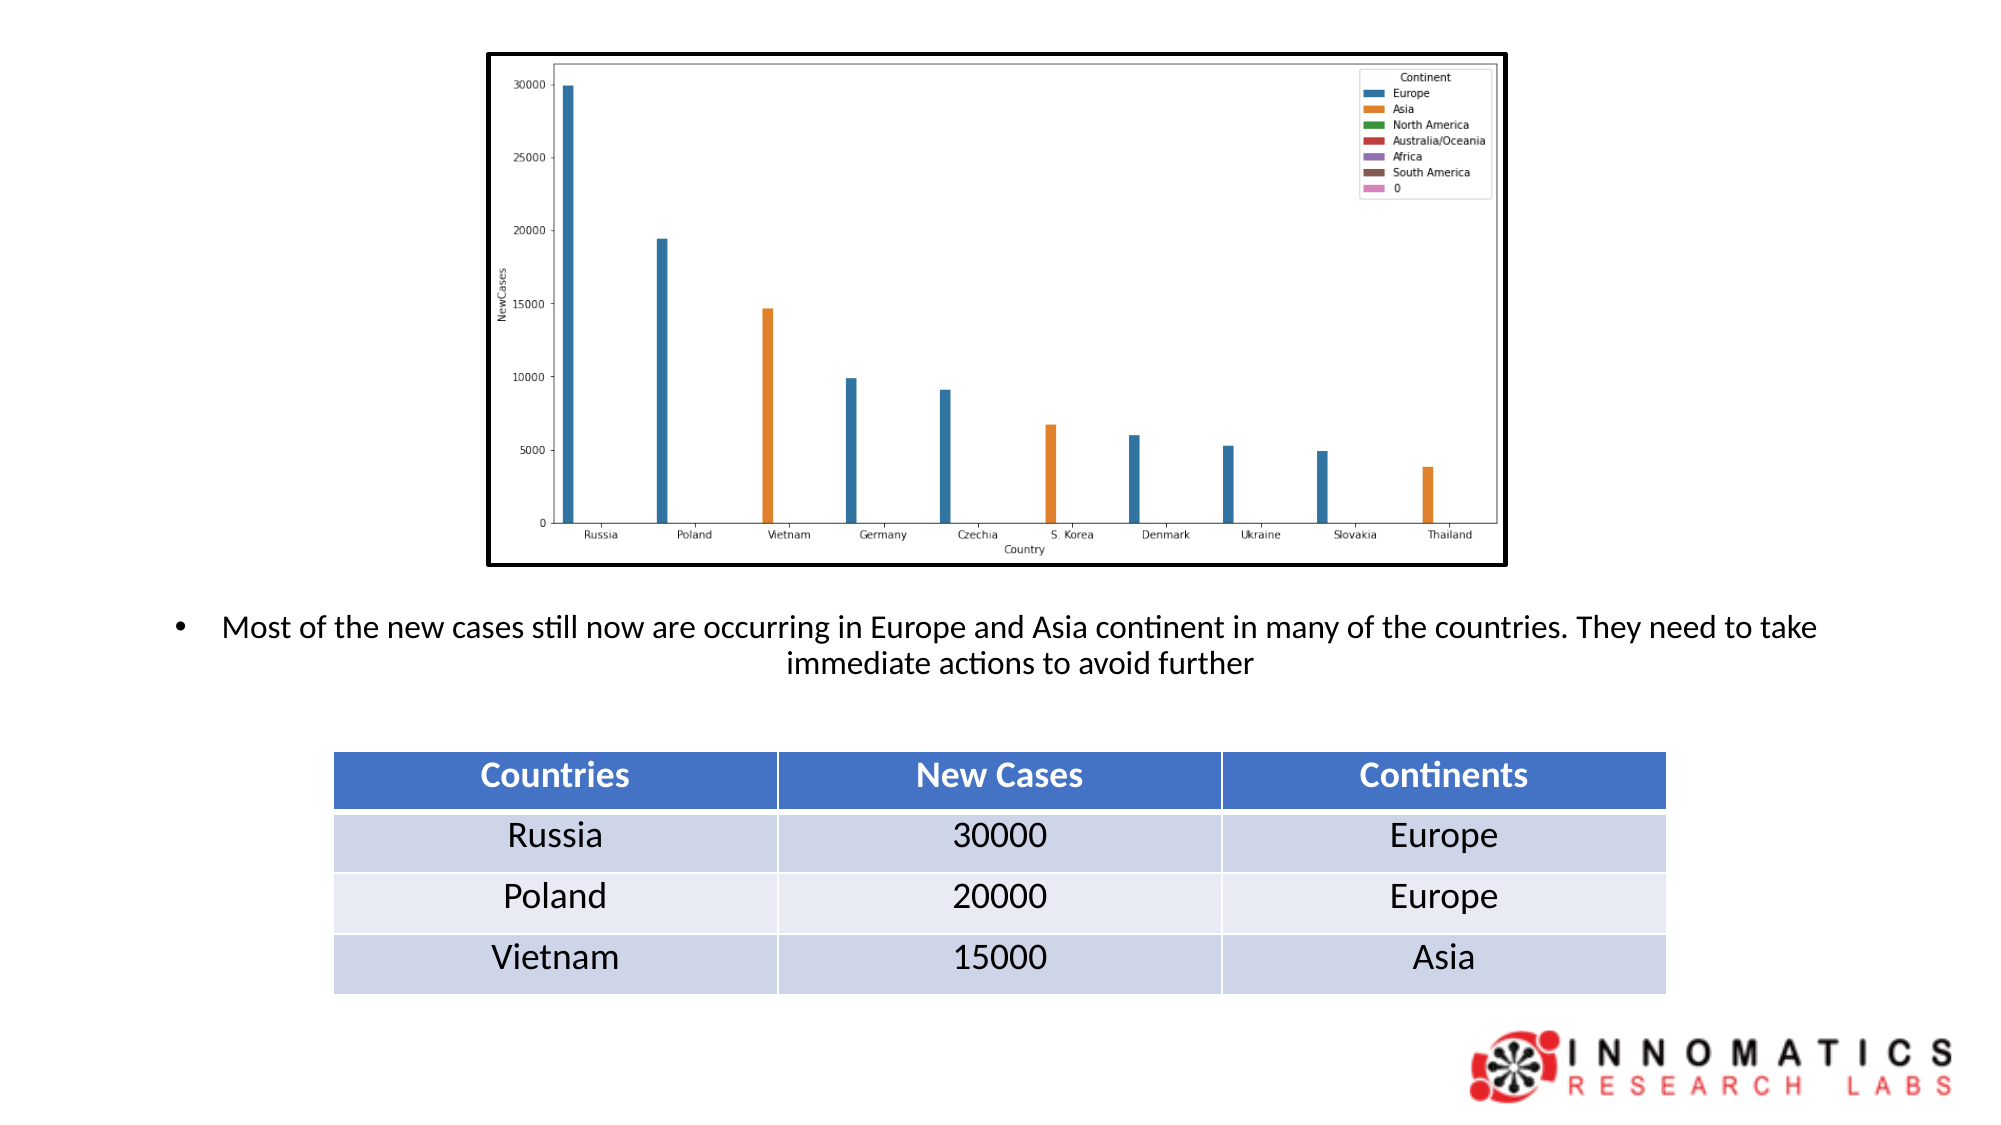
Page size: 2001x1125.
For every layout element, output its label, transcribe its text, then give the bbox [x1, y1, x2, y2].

table_header Countries [334, 752, 777, 809]
table_cell Russia [334, 815, 777, 872]
table_cell 20000 [779, 874, 1221, 933]
table_cell Europe [1223, 815, 1666, 872]
picture [1445, 1014, 1975, 1125]
table_cell 30000 [779, 815, 1221, 872]
table_cell Asia [1223, 935, 1666, 994]
table_header New Cases [779, 752, 1221, 809]
table_cell 15000 [779, 935, 1221, 994]
table_header Continents [1223, 752, 1666, 809]
list Most of the new cases still now are occurring in Europe and Asia continent in many of the countries. They need to take immediate actions to avoid further [137, 602, 1857, 727]
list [490, 56, 1504, 563]
table_cell Europe [1223, 874, 1666, 933]
table_cell Poland [334, 874, 777, 933]
table_cell Vietnam [334, 935, 777, 994]
